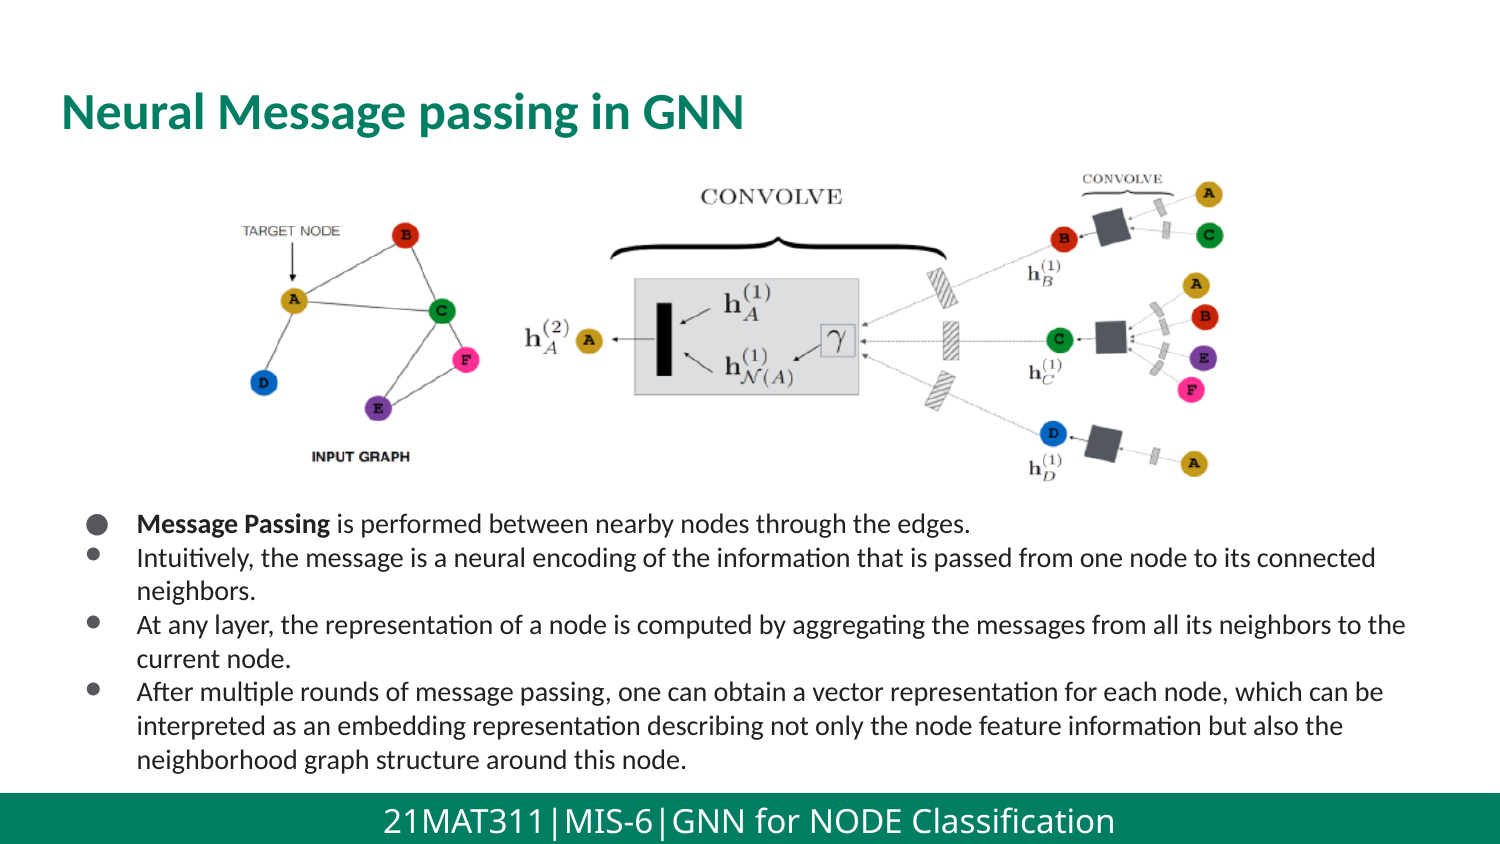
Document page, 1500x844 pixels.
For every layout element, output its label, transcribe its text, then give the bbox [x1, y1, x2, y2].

text_box 21MAT311|MIS-6|GNN for NODE Classification [0, 793, 1500, 844]
text_box Neural Message passing in GNN [46, 53, 1268, 156]
picture [197, 144, 1268, 504]
text_box Message Passing is performed between nearby nodes through the edges. Intuitively, the message is a neural encoding of the information that is passed from one node to its connected neighbors. At any layer, the representation of a node is computed by aggregating the messages from all its neighbors to the current node. After multiple rounds of message passing, one can obtain a vector representation for each node, which can be interpreted as an embedding representation describing not only the node feature information but also the neighborhood graph structure around this node. [46, 490, 1454, 790]
